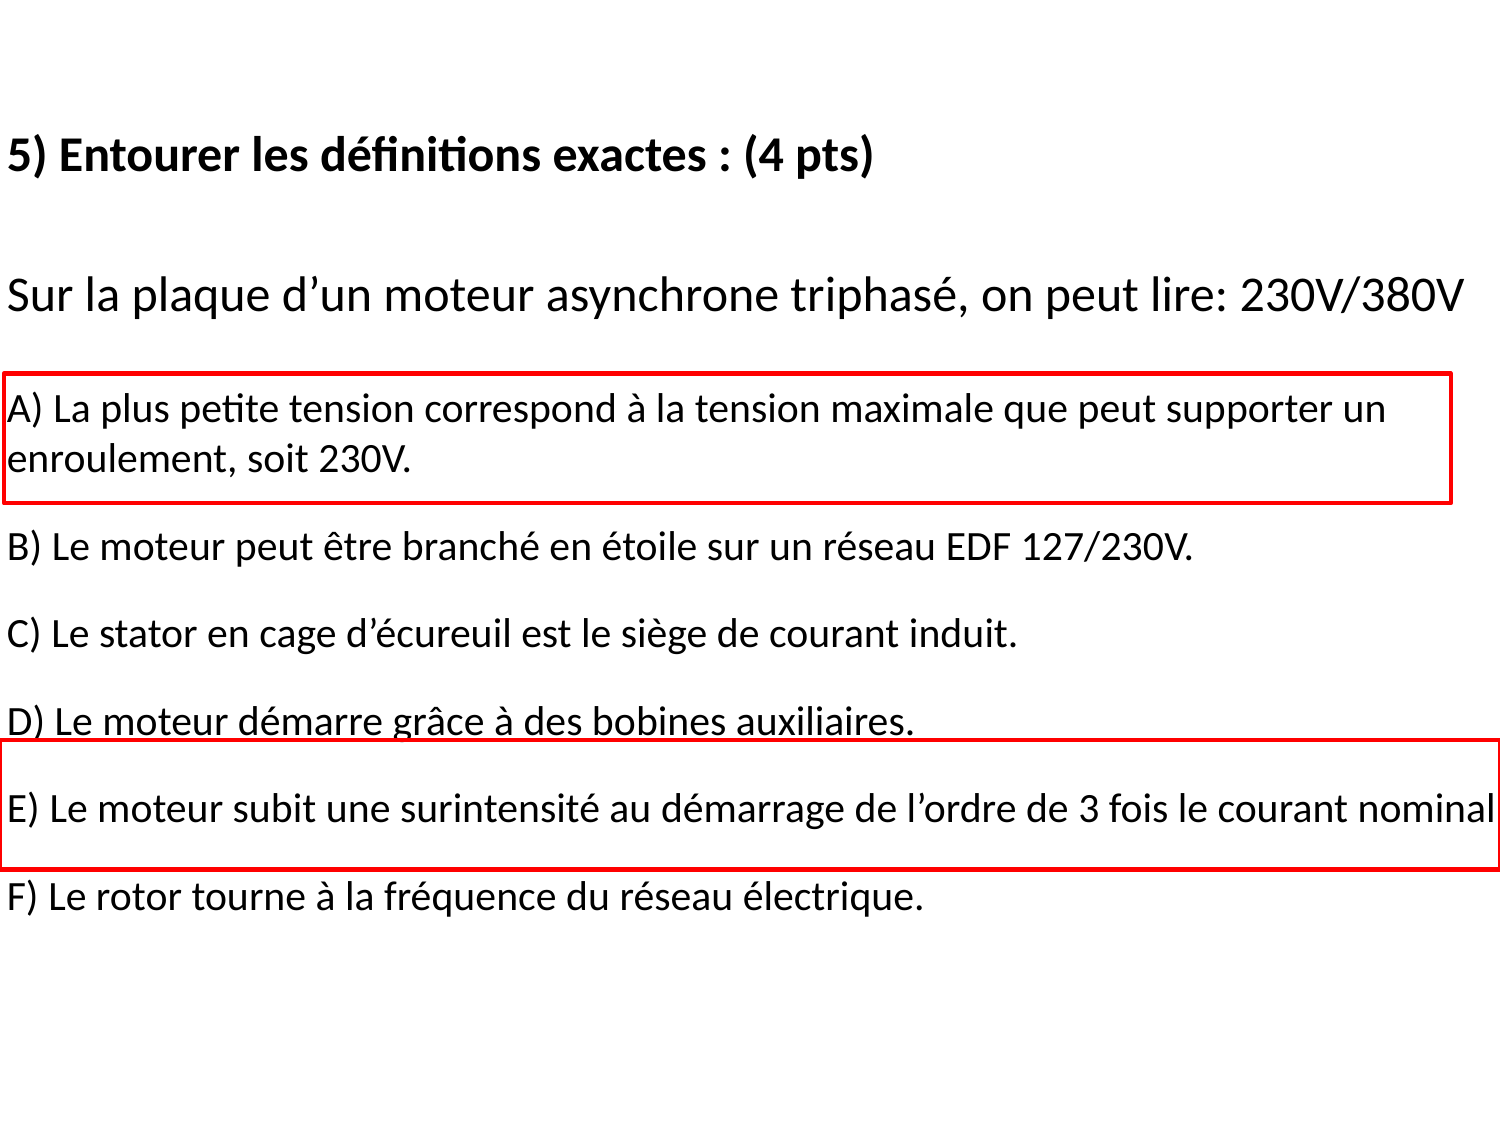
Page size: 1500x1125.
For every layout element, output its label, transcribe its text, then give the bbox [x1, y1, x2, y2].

text_box [0, 738, 1500, 872]
text_box 5) Entourer les définitions exactes : (4 pts) Sur la plaque d’un moteur asynchrone triphasé, on peut lire: 230V/380V A) La plus petite tension correspond à la tension maximale que peut supporter un enroulement, soit 230V. B) Le moteur peut être branché en étoile sur un réseau EDF 127/230V. C) Le stator en cage d’écureuil est le siège de courant induit. D) Le moteur démarre grâce à des bobines auxiliaires. E) Le moteur subit une surintensité au démarrage de l’ordre de 3 fois le courant nominal. F) Le rotor tourne à la fréquence du réseau électrique. [0, 872, 1500, 926]
text_box [2, 371, 1453, 505]
text_box 5) Entourer les définitions exactes : (4 pts) Sur la plaque d’un moteur asynchrone triphasé, on peut lire: 230V/380V A) La plus petite tension correspond à la tension maximale que peut supporter un enroulement, soit 230V. B) Le moteur peut être branché en étoile sur un réseau EDF 127/230V. C) Le stator en cage d’écureuil est le siège de courant induit. D) Le moteur démarre grâce à des bobines auxiliaires. E) Le moteur subit une surintensité au démarrage de l’ordre de 3 fois le courant nominal. F) Le rotor tourne à la fréquence du réseau électrique. [0, 113, 1500, 738]
